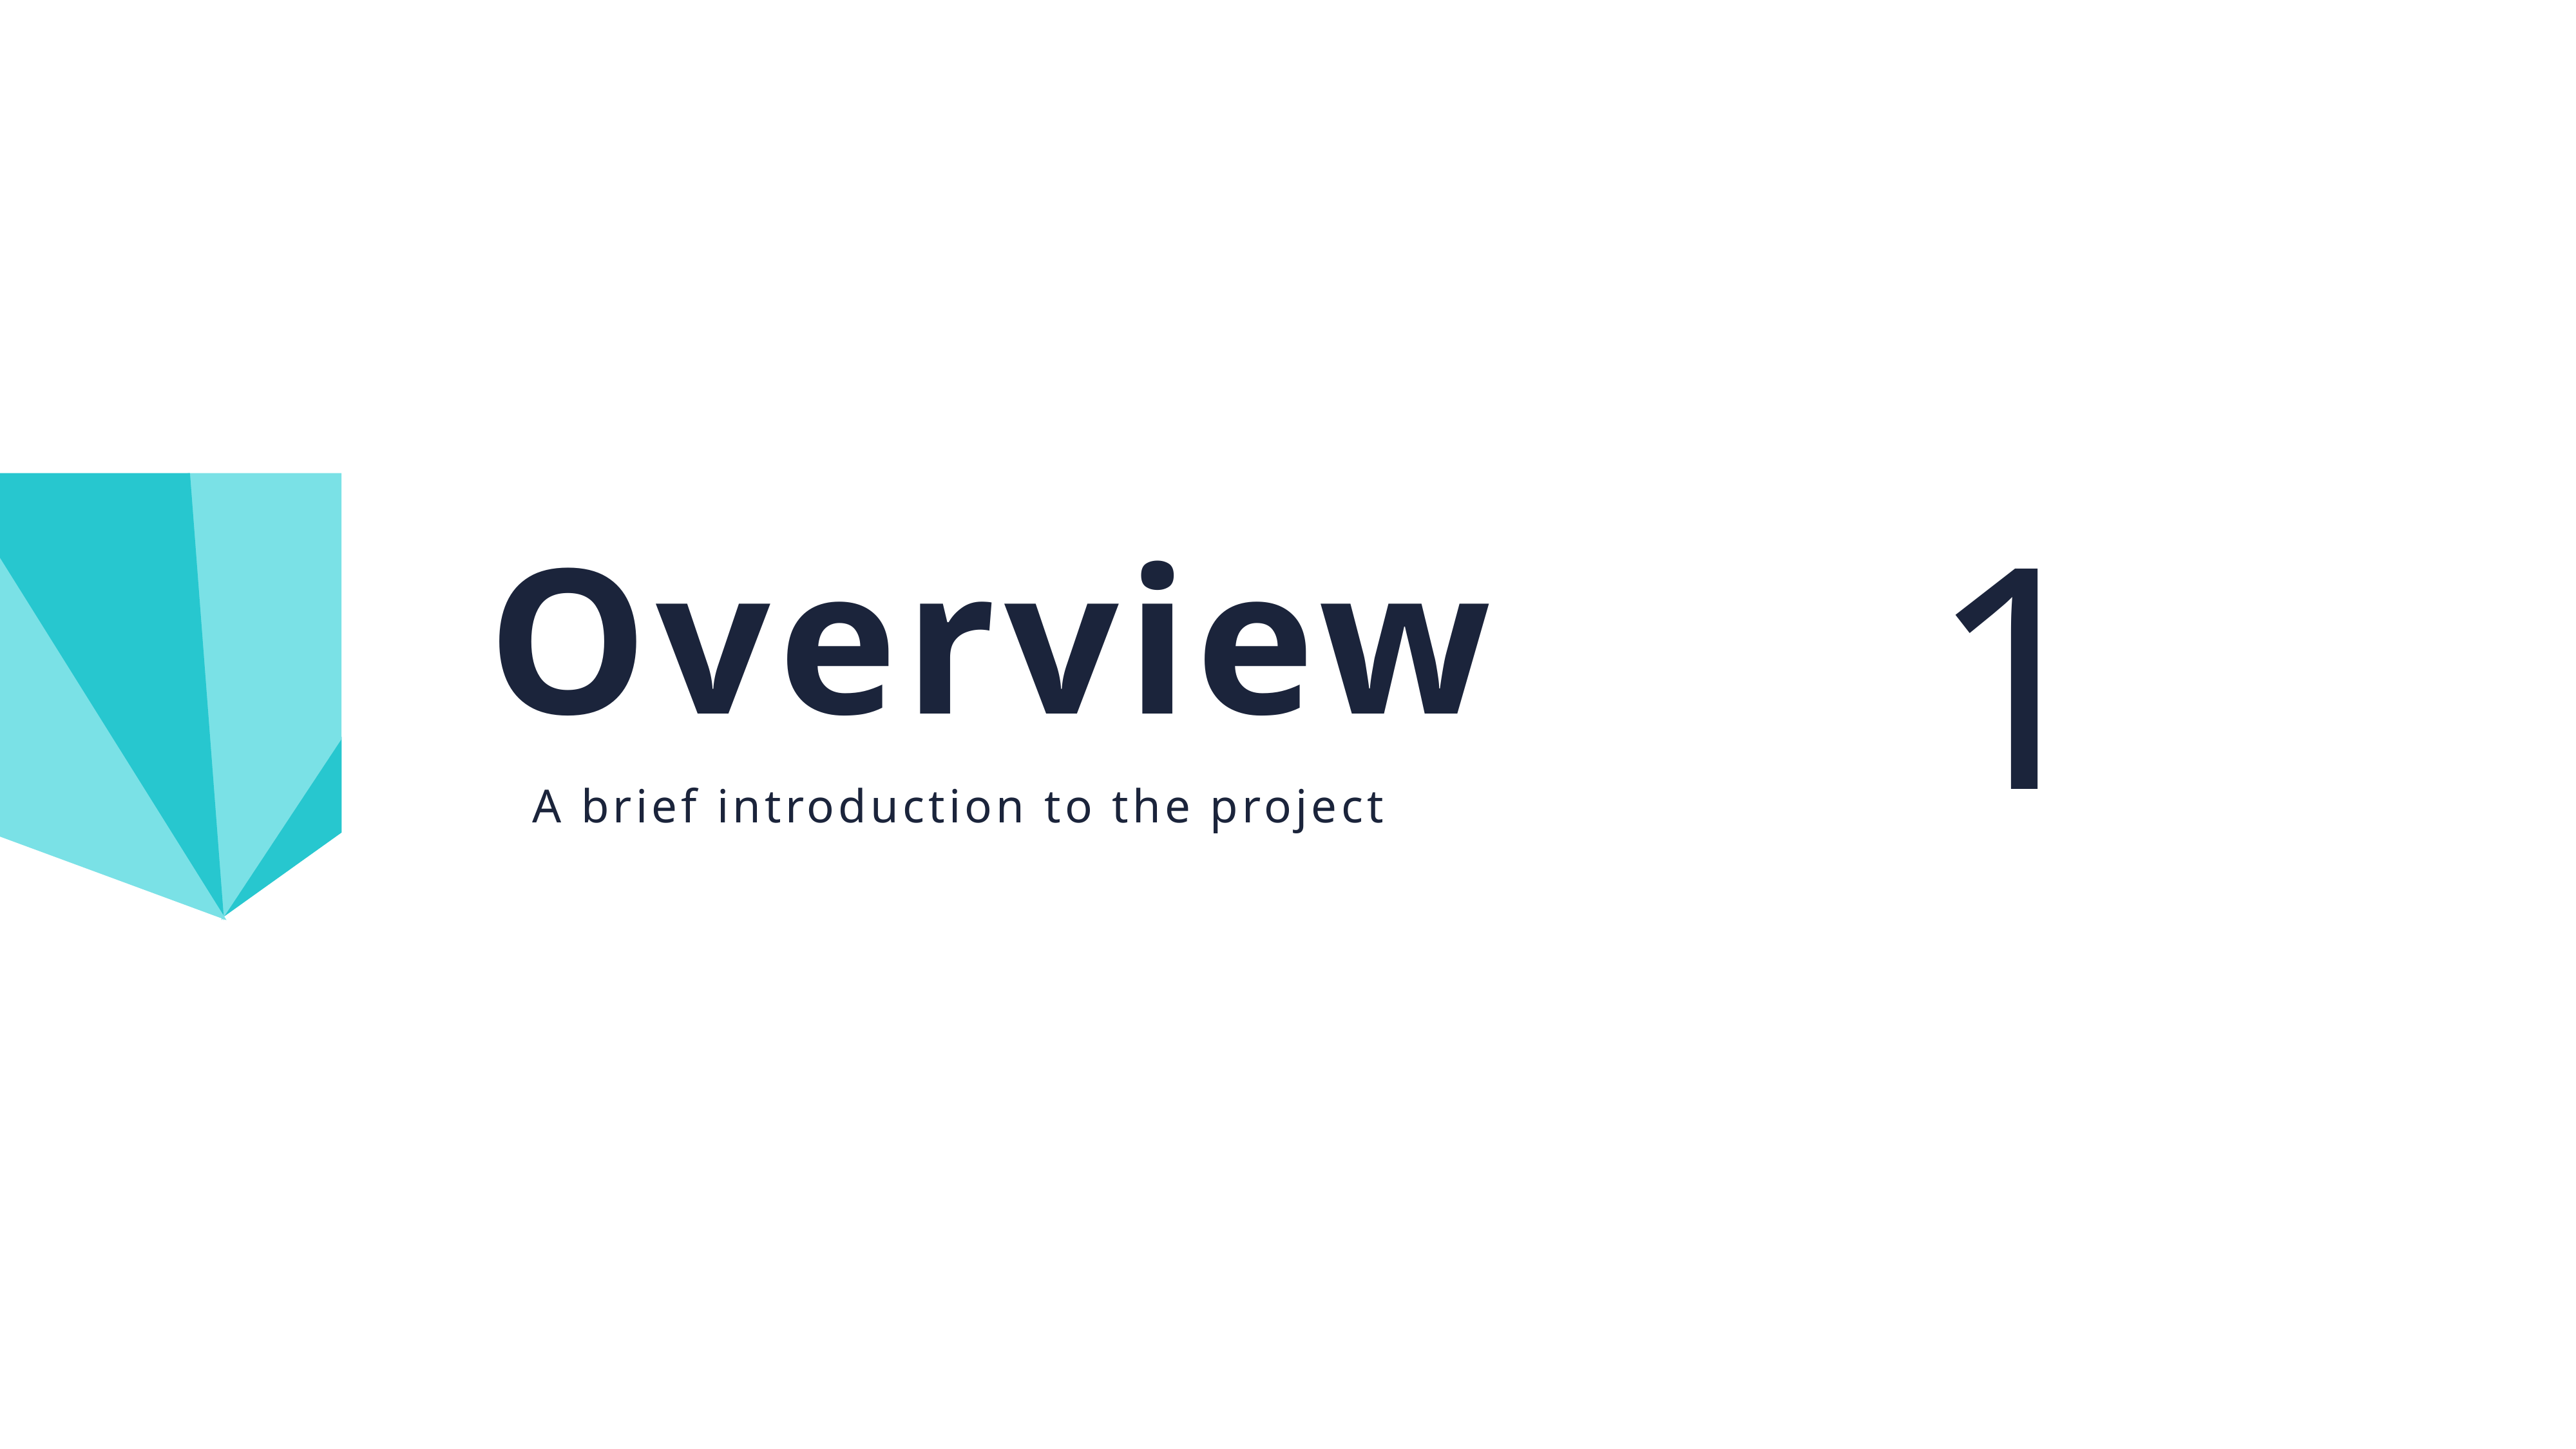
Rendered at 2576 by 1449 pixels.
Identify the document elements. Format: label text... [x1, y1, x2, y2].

text_box 1 [1918, 476, 2115, 856]
text_box Overview [478, 561, 1502, 759]
text_box A brief introduction to the project [522, 772, 1395, 837]
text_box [0, 473, 342, 920]
